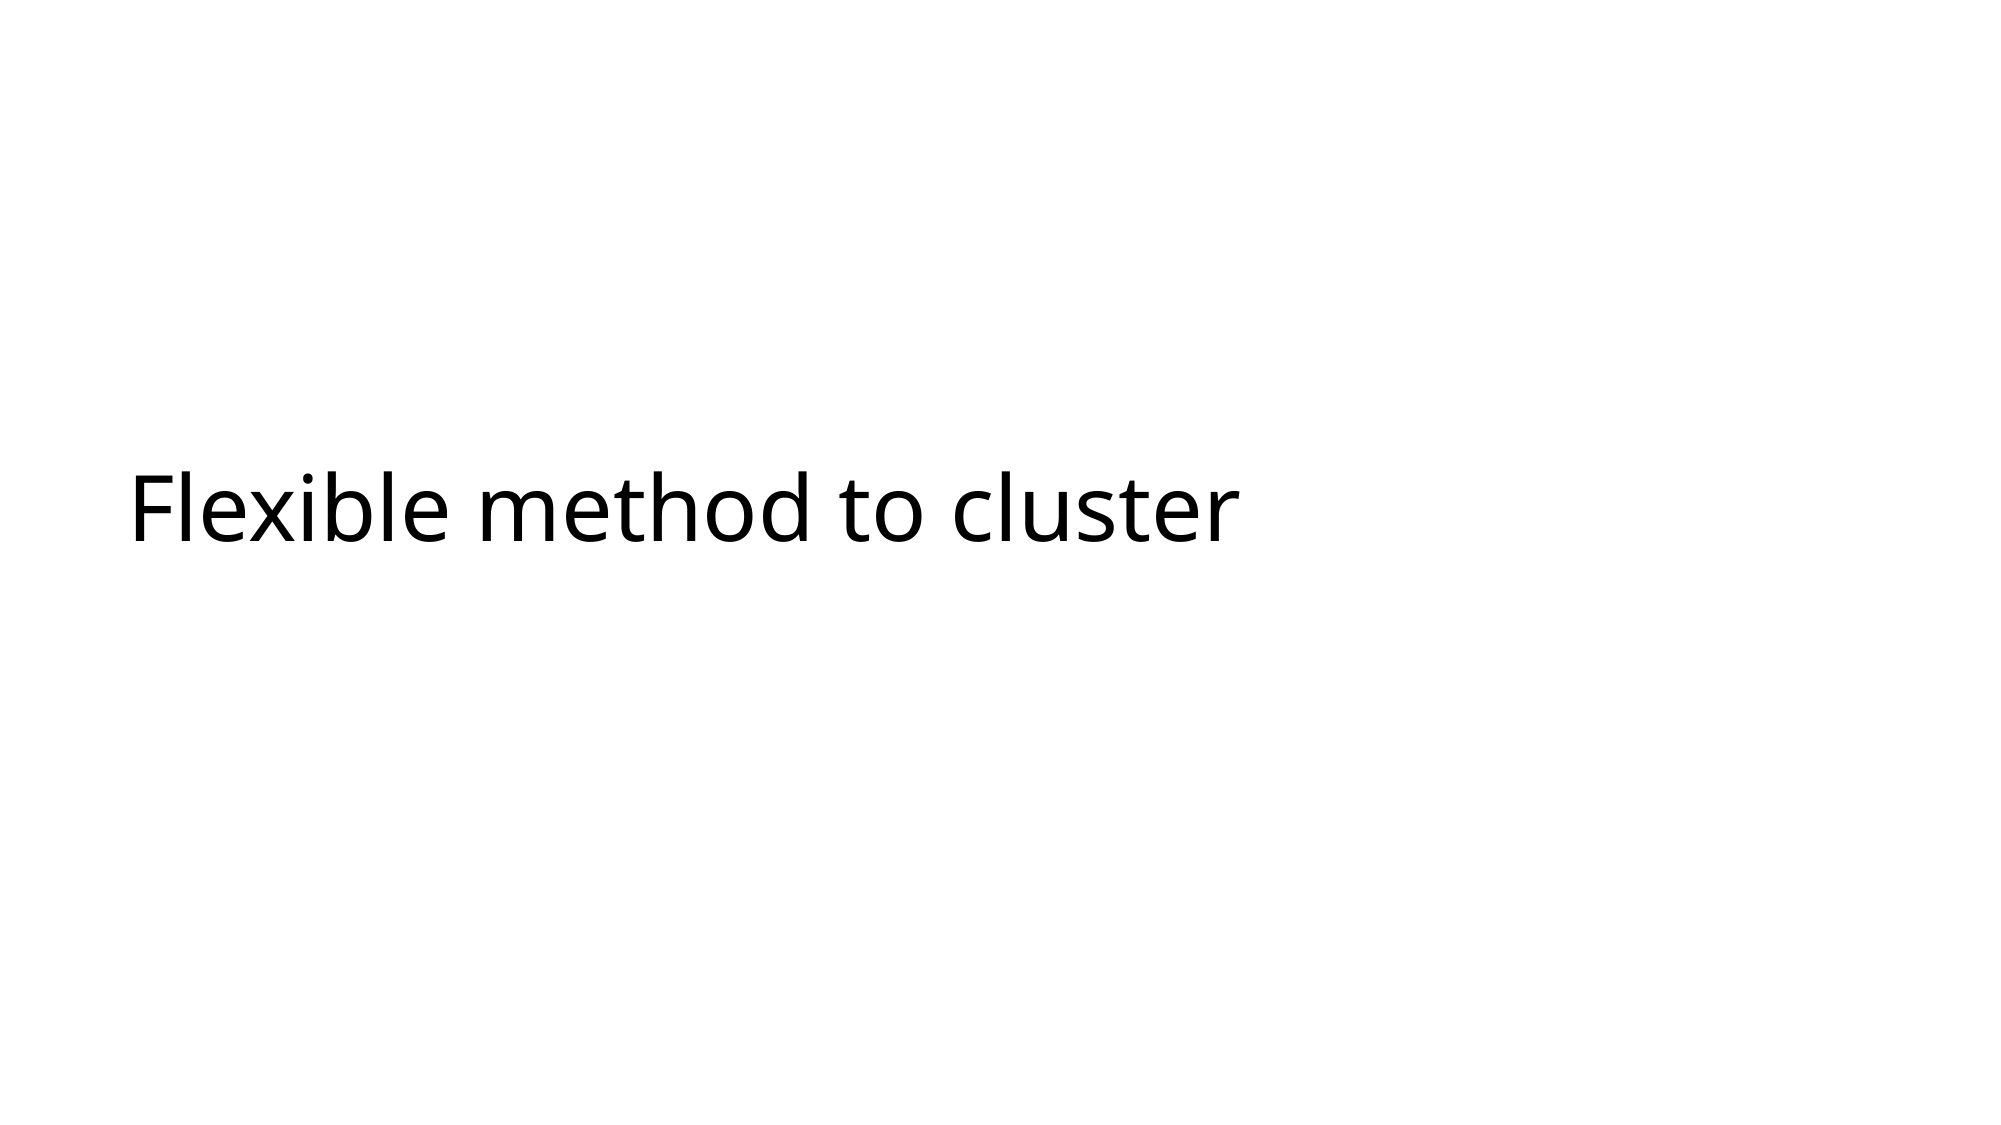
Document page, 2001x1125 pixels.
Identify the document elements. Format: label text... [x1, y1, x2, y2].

title Flexible method to cluster [112, 403, 1837, 621]
